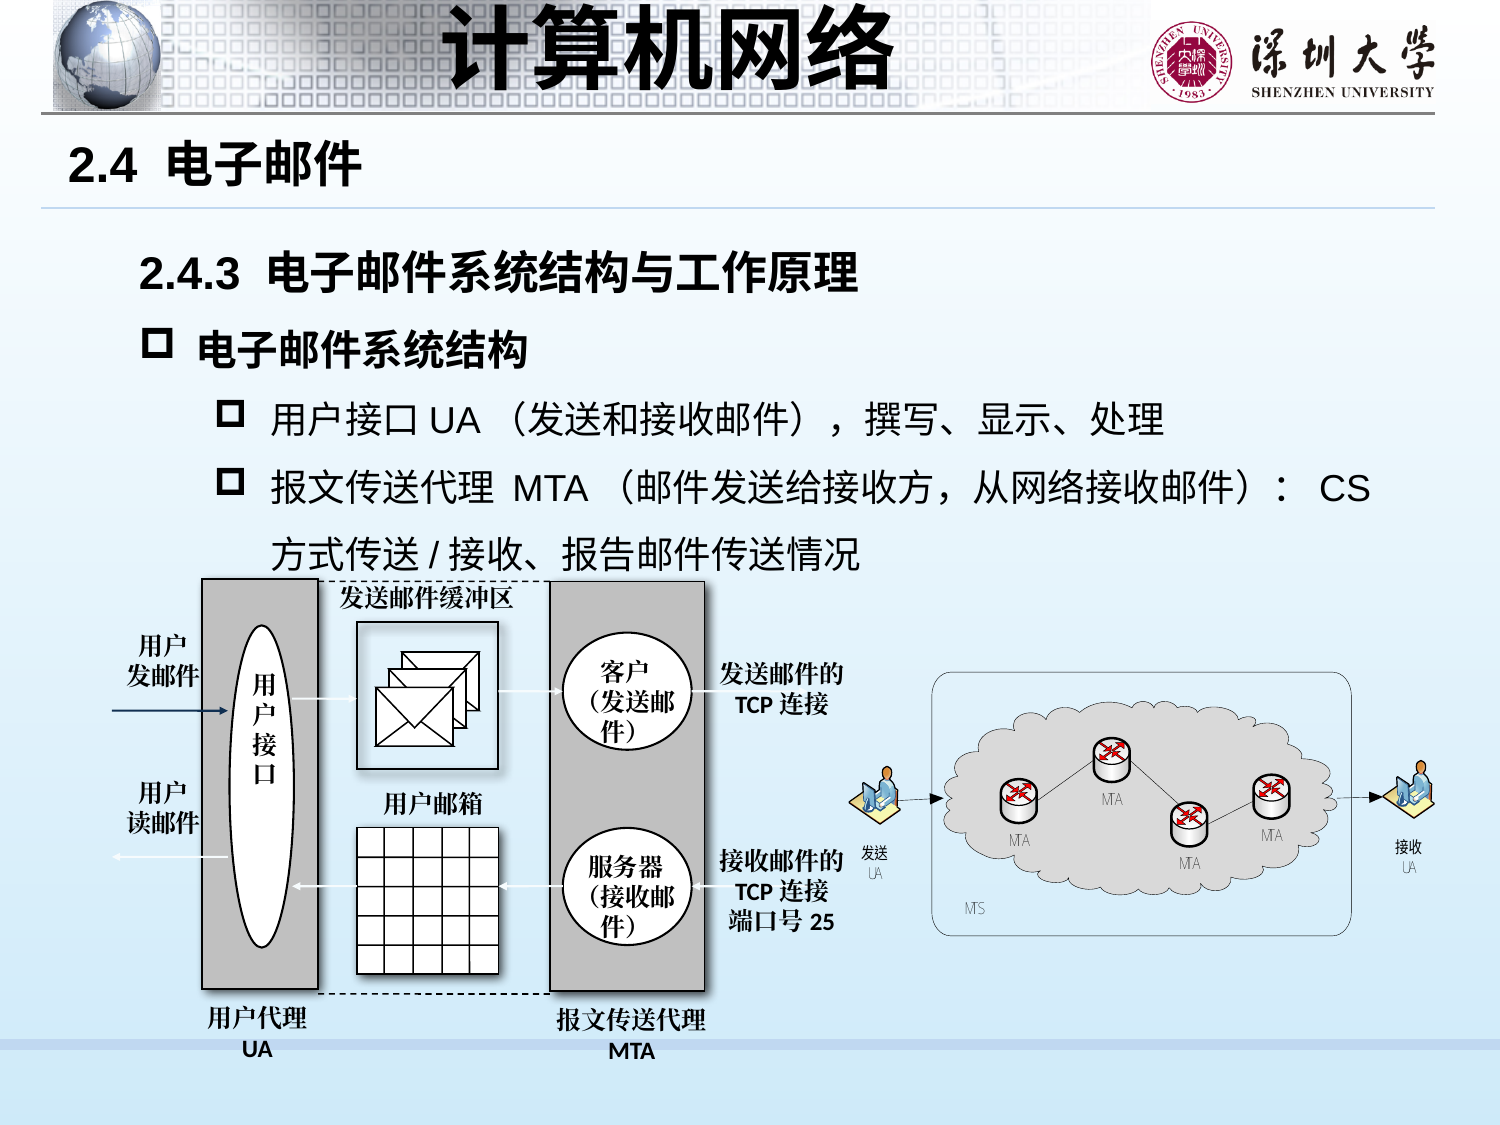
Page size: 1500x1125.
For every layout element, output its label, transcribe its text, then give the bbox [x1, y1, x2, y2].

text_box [838, 668, 1445, 940]
picture [53, 0, 1436, 111]
text_box 2.4.3 电子邮件系统结构与工作原理 电子邮件系统结构 用户接口UA（发送和接收邮件），撰写、显示、处理 报文传送代理 MTA（邮件发送给接收方，从网络接收邮件）：CS方式传送/接收、报告邮件传送情况 [123, 209, 1425, 584]
text_box [123, 374, 809, 575]
text_box 2.4 电子邮件 [53, 125, 750, 201]
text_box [111, 578, 848, 1072]
